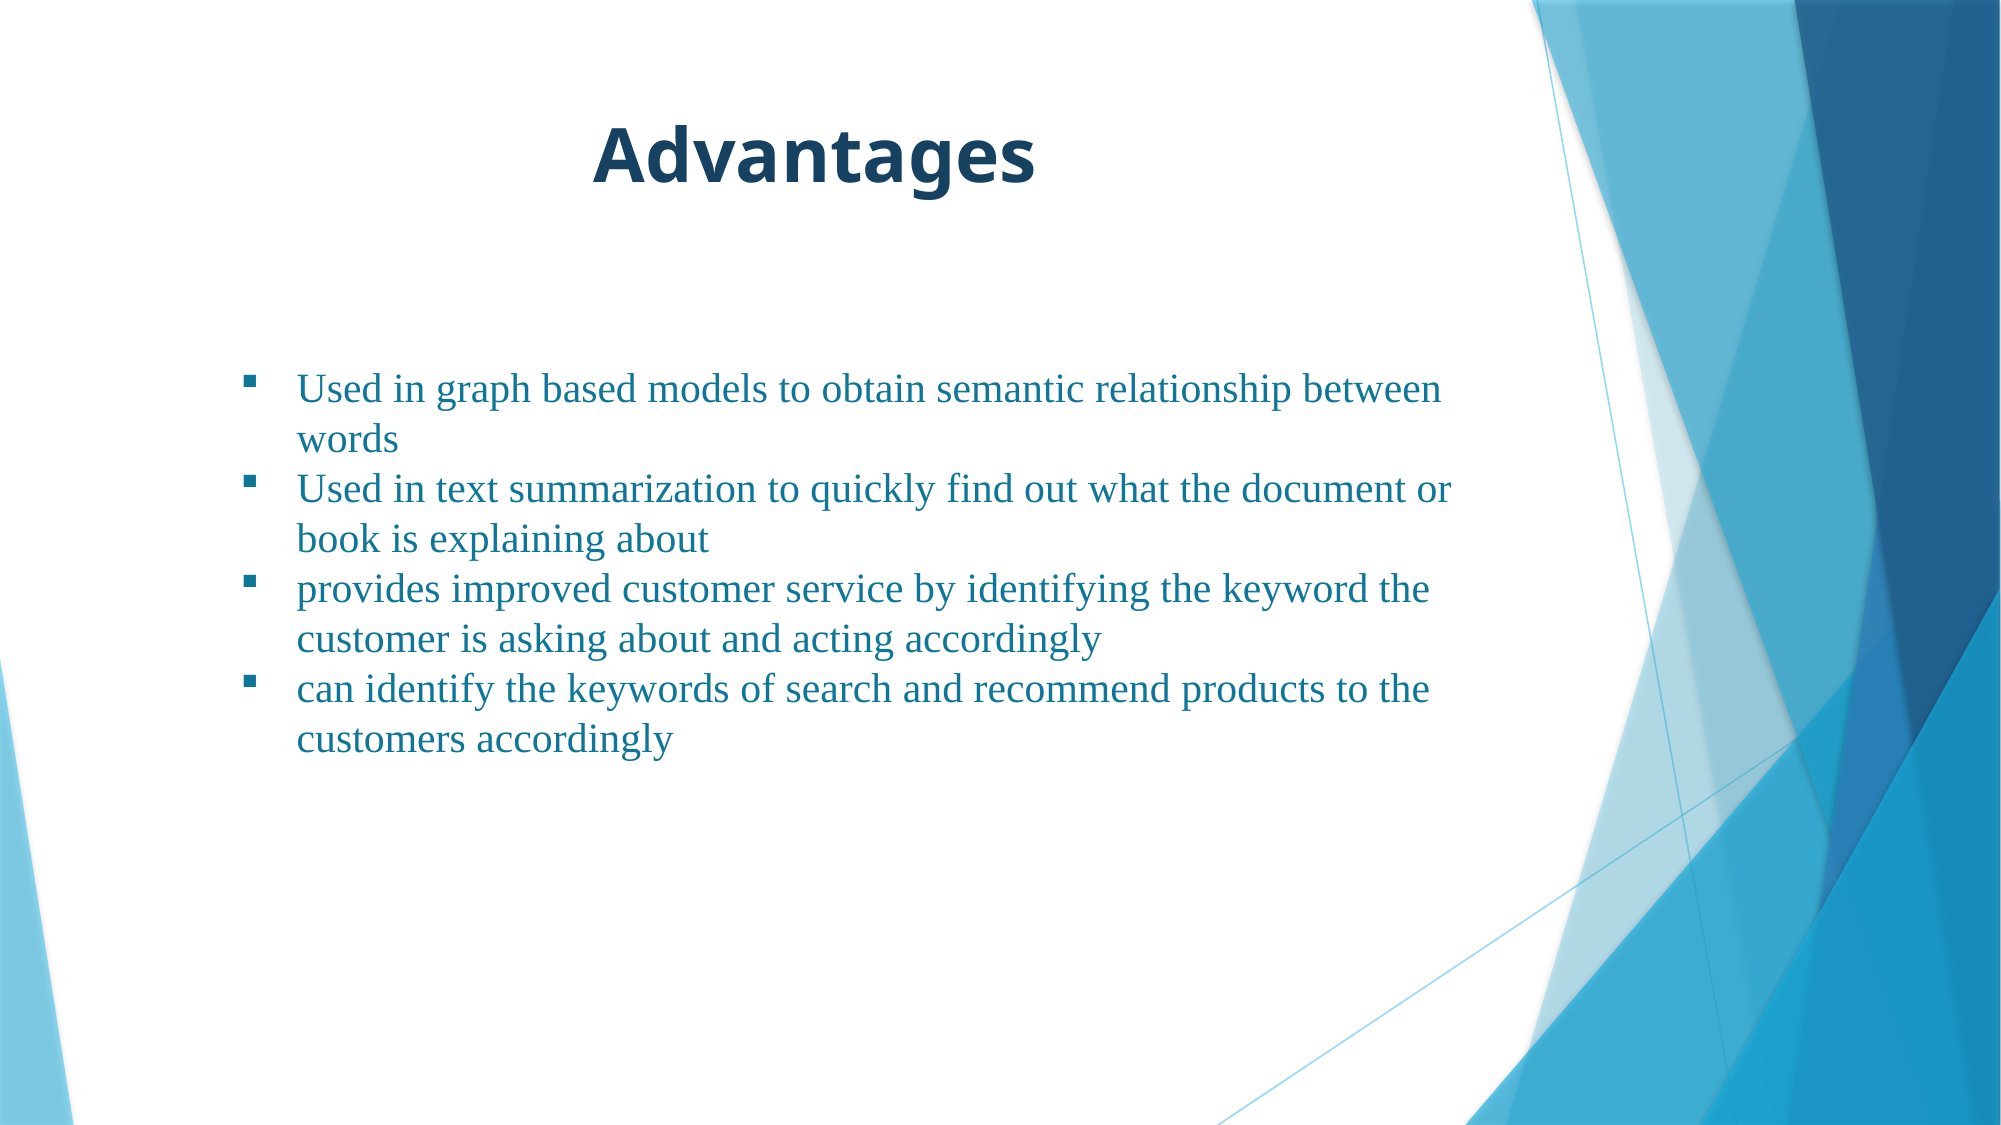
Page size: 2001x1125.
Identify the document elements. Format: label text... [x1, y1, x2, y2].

text_box Advantages [579, 100, 1485, 205]
text_box Used in graph based models to obtain semantic relationship between words Used in text summarization to quickly find out what the document or book is explaining about provides improved customer service by identifying the keyword the customer is asking about and acting accordingly can identify the keywords of search and recommend products to the customers accordingly [225, 353, 1548, 769]
